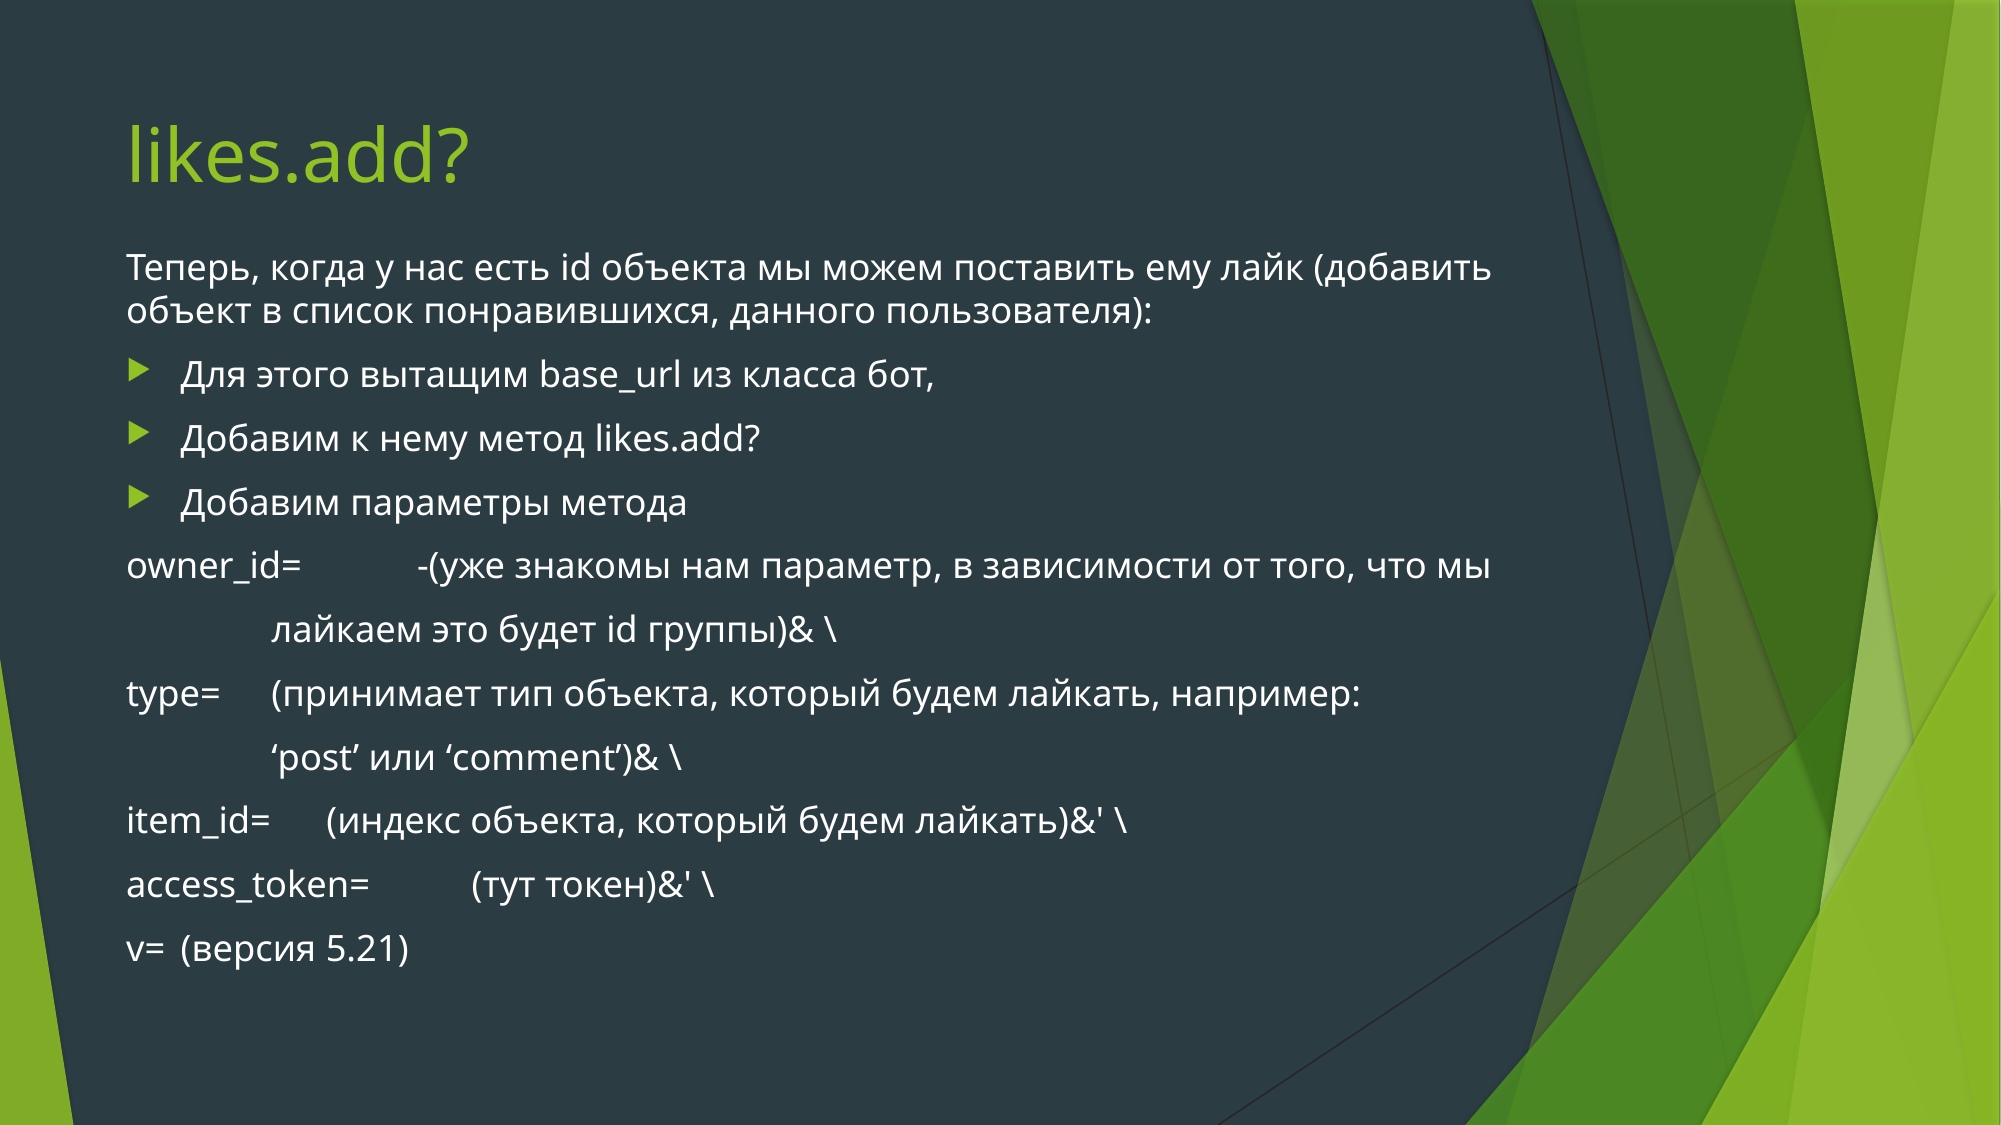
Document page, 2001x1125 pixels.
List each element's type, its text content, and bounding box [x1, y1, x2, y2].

list Теперь, когда у нас есть id объекта мы можем поставить ему лайк (добавить объект в список понравившихся, данного пользователя): Для этого вытащим base_url из класса бот, Добавим к нему метод likes.add? Добавим параметры метода owner_id= -(уже знакомы нам параметр, в зависимости от того, что мы лайкаем это будет id группы)& \ type= (принимает тип объекта, который будем лайкать, например: ‘post’ или ‘comment’)& \ item_id= (индекс объекта, который будем лайкать)&' \ access_token= (тут токен)&' \ v= (версия 5.21) [111, 236, 1522, 992]
title likes.add? [111, 99, 1522, 236]
